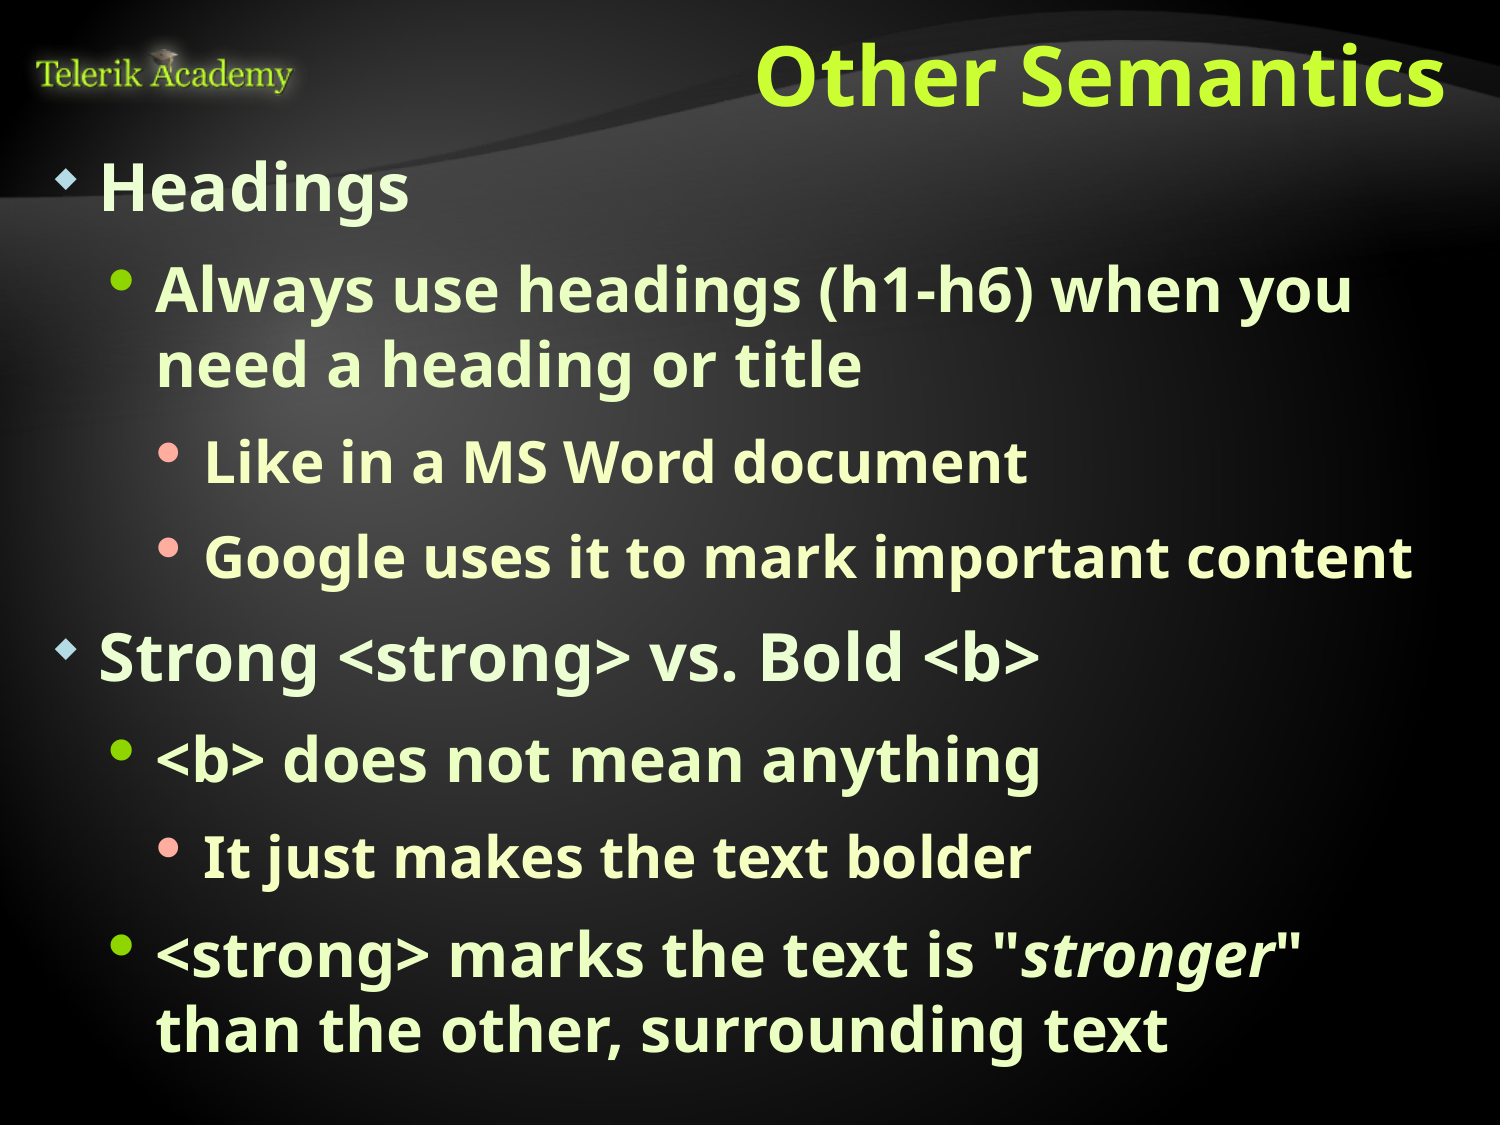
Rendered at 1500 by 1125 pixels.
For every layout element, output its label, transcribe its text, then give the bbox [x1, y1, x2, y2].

title Other Semantics [300, 12, 1463, 137]
picture [0, 0, 1500, 1125]
list Headings Always use headings (h1-h6) when you need a heading or title Like in a MS Word document Google uses it to mark important content Strong <strong> vs. Bold <b> <b> does not mean anything It just makes the text bolder <strong> marks the text is "stronger" than the other, surrounding text [37, 137, 1463, 1088]
